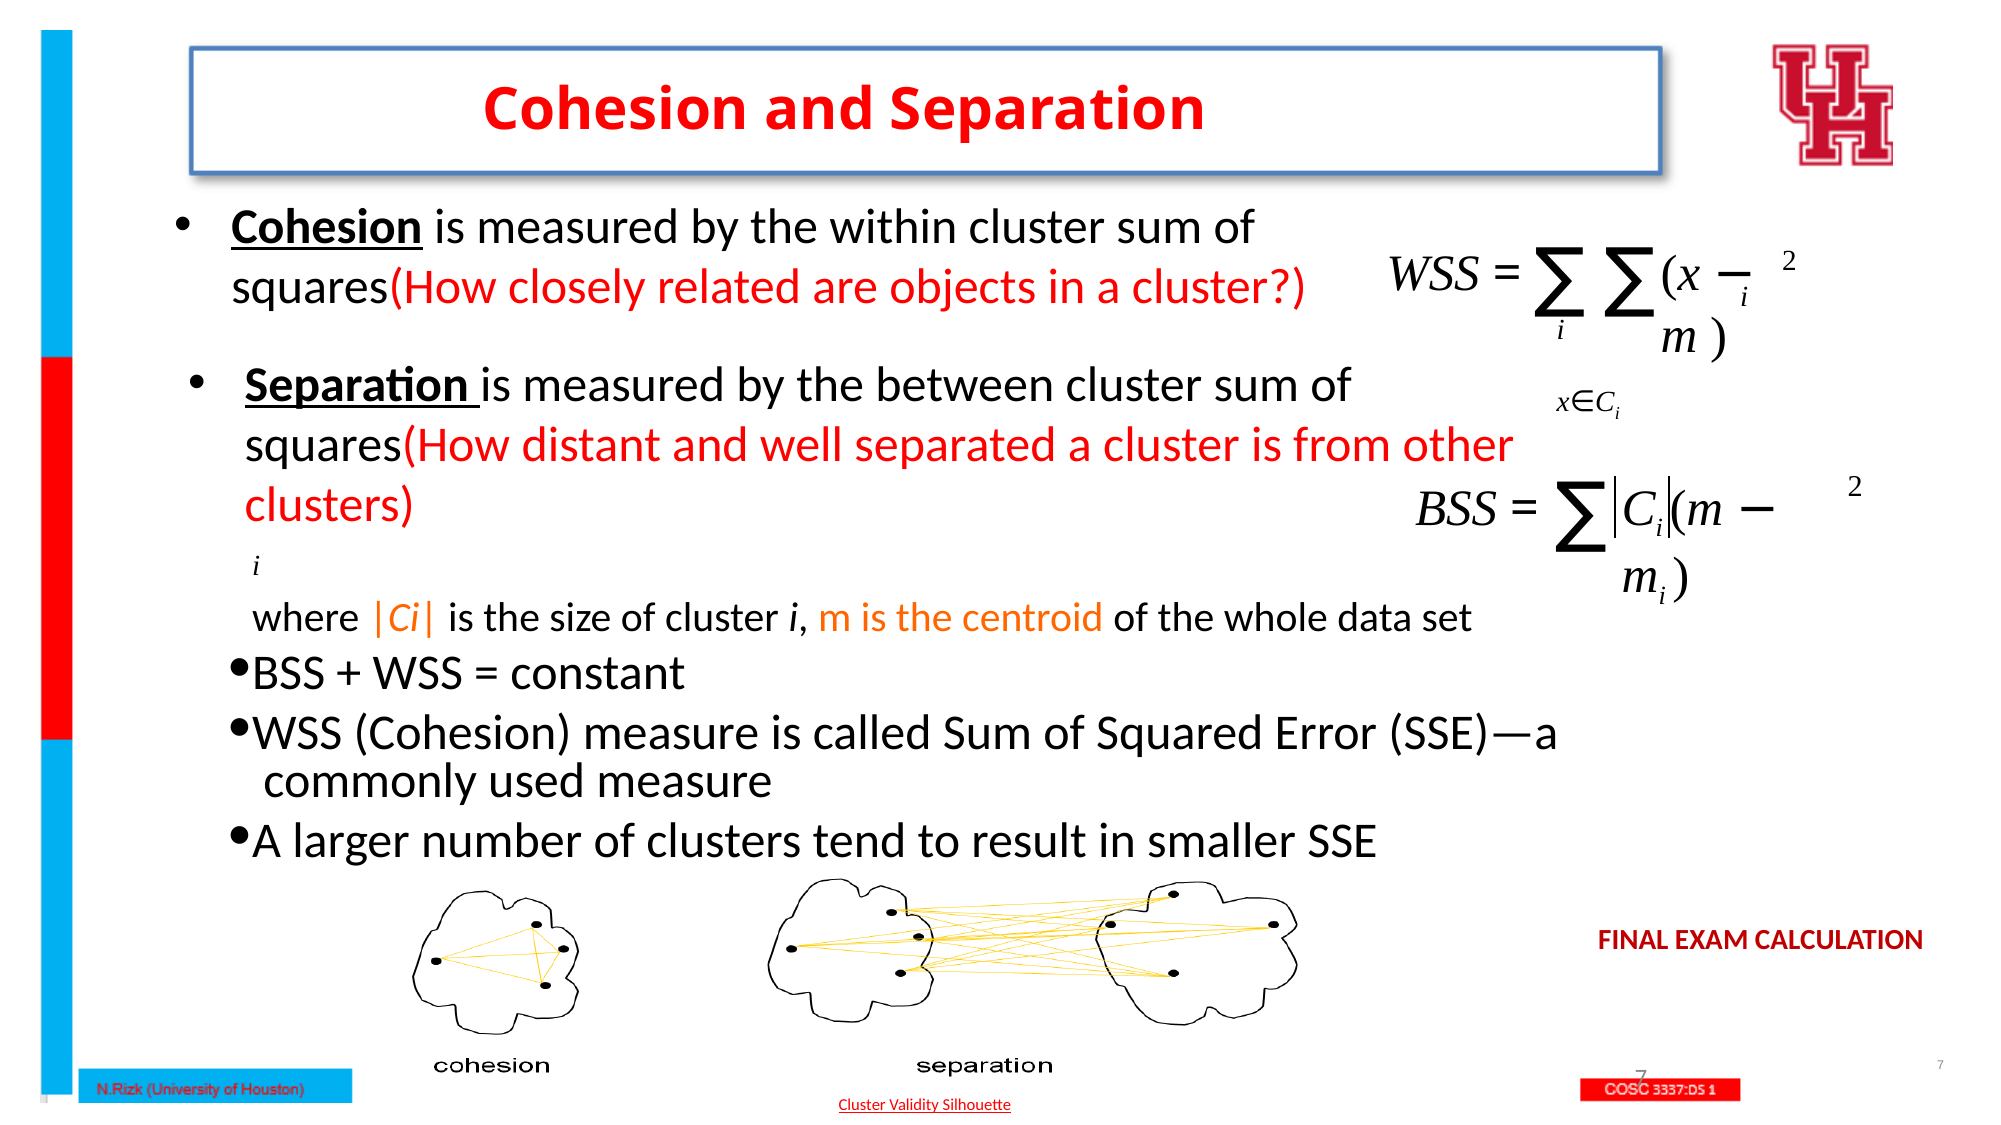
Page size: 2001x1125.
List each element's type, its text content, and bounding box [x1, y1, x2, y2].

text_box 2 [1845, 464, 1866, 503]
slide_number ‹#› [1509, 1034, 1960, 1095]
text_box i x∈Ci [1554, 307, 1657, 424]
picture [242, 1084, 297, 1094]
text_box Cohesion and Separation Cohesion is measured by the within cluster sum of squares(How closely related are objects in a cluster?) [172, 68, 1426, 314]
text_box Separation is measured by the between cluster sum of squares(How distant and well separated a cluster is from other clusters) [186, 349, 1523, 532]
text_box ∑ ∑ [1532, 224, 1658, 318]
text_box Ci (m − mi ) [1619, 471, 1853, 610]
picture [225, 1084, 236, 1094]
text_box BSS = [1412, 471, 1546, 536]
text_box WSS = [1384, 237, 1526, 302]
picture [154, 1084, 219, 1097]
text_box FINAL EXAM CALCULATION [1583, 904, 2000, 970]
text_box i where |Ci| is the size of cluster i, m is the centroid of the whole data set BSS + WSS = constant WSS (Cohesion) measure is called Sum of Squared Error (SSE)—a commonly used measure A larger number of clusters tend to result in smaller SSE [0, 537, 1560, 868]
text_box ∑ [1553, 457, 1615, 553]
picture [98, 1084, 110, 1094]
text_box (x − m ) [1658, 237, 1820, 363]
picture [113, 1084, 142, 1094]
picture [40, 30, 1893, 1103]
picture [147, 1084, 154, 1097]
footer Cluster Validity Silhouette [587, 1095, 1263, 1125]
